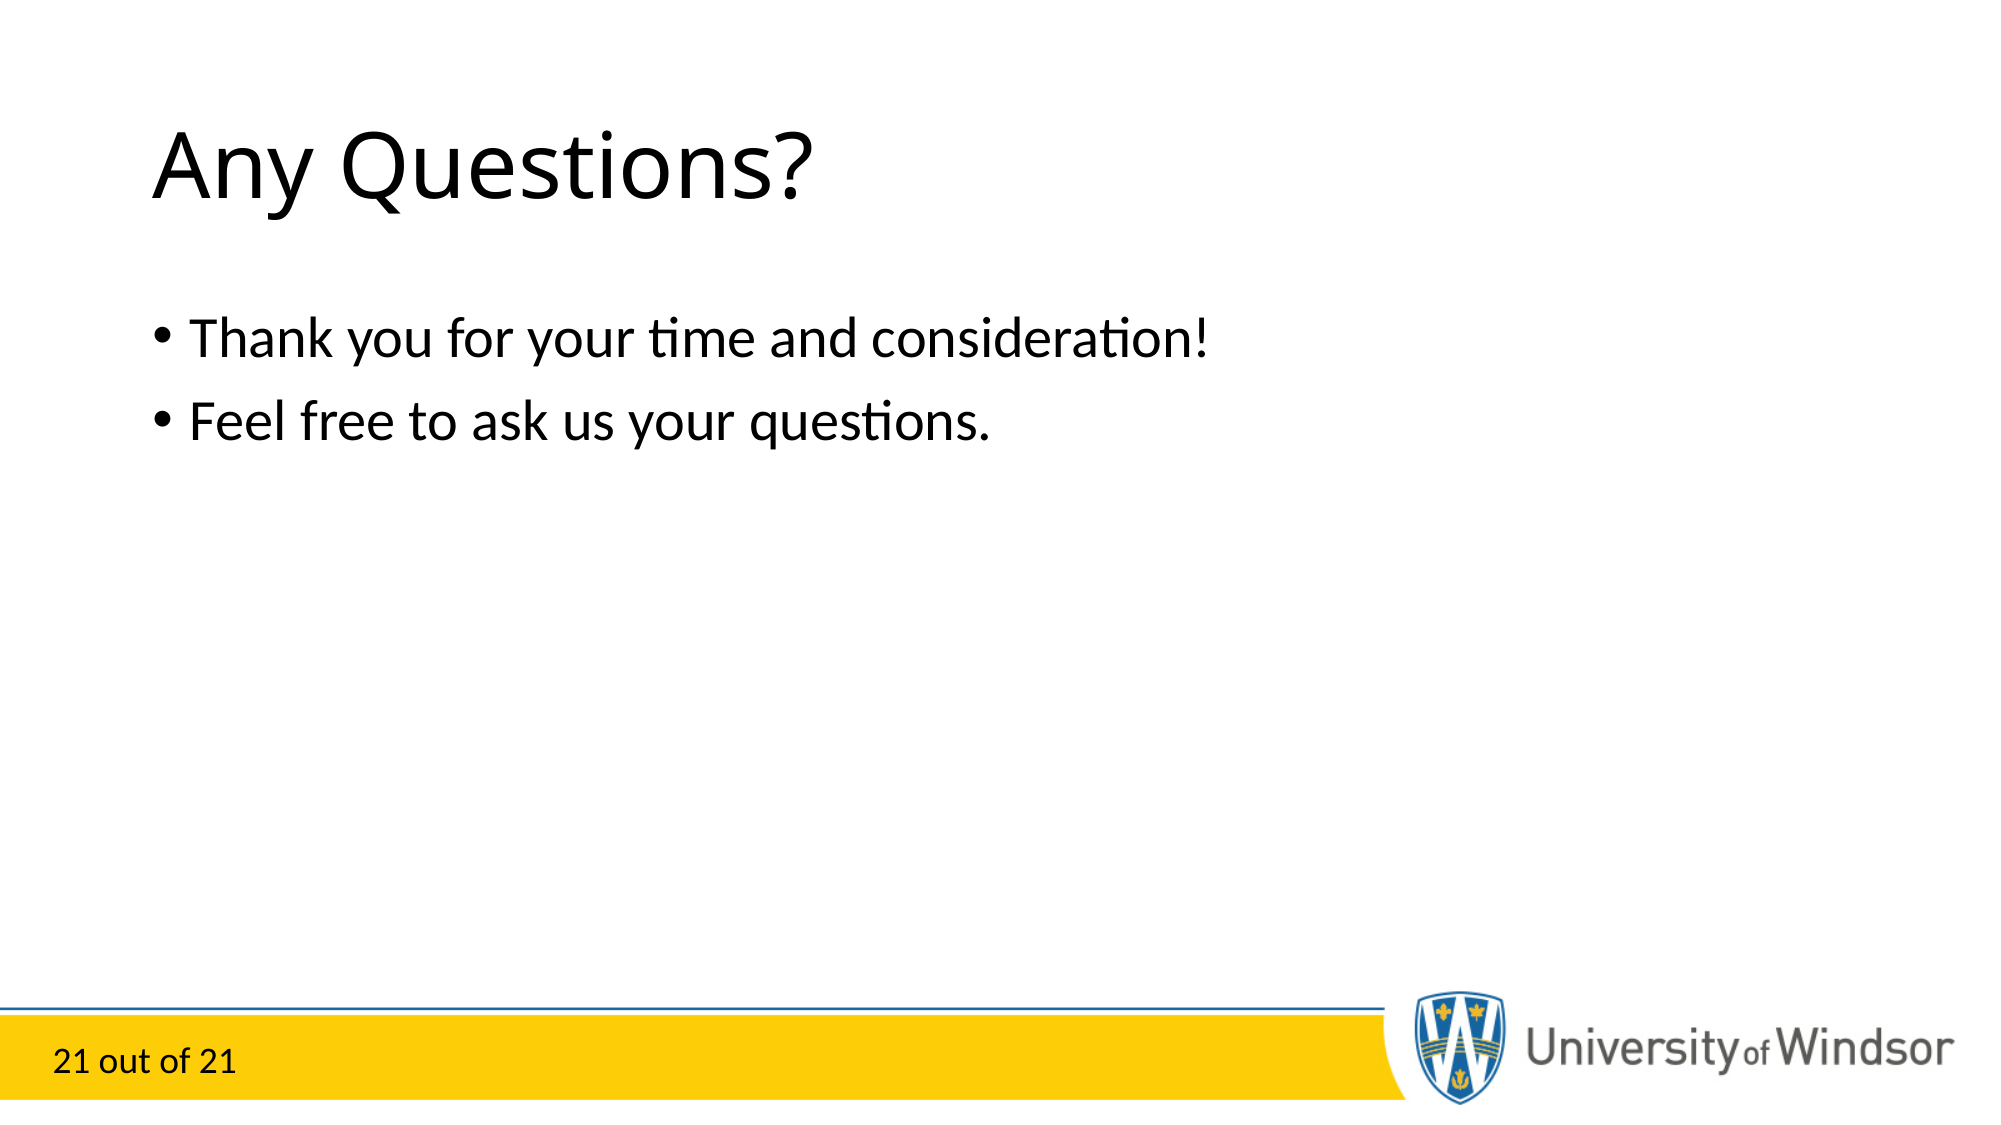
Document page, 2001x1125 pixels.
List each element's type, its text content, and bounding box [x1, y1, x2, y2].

title Any Questions? [137, 59, 1863, 278]
picture [0, 974, 2000, 1125]
slide_number 21 out of 21 [37, 1028, 488, 1089]
list Thank you for your time and consideration! Feel free to ask us your questions. [137, 299, 1863, 1014]
